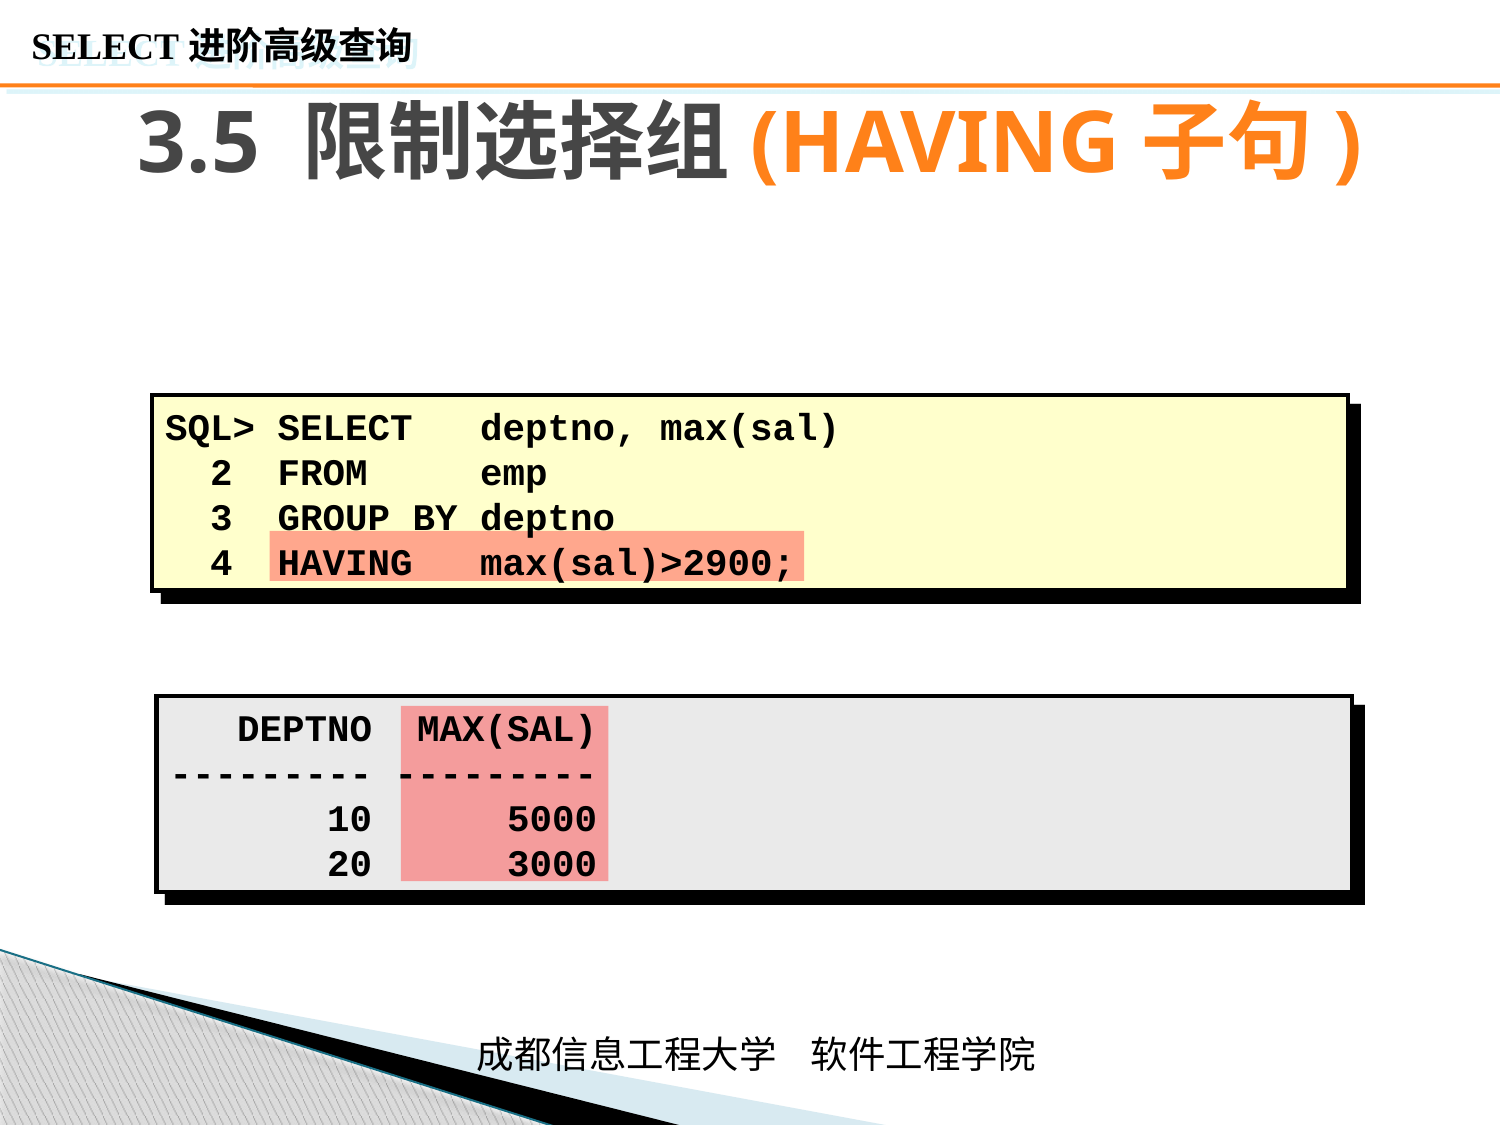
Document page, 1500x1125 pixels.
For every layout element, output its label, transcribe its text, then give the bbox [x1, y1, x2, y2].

text_box DEPTNO MAX(SAL) --------- --------- 10 5000 20 3000 [154, 694, 1355, 894]
title 3.5 限制选择组(HAVING子句) [75, 45, 1425, 233]
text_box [269, 530, 805, 882]
text_box SQL> SELECT deptno, max(sal) 2 FROM emp 3 GROUP BY deptno 4 HAVING max(sal)>2900; [149, 393, 1350, 593]
